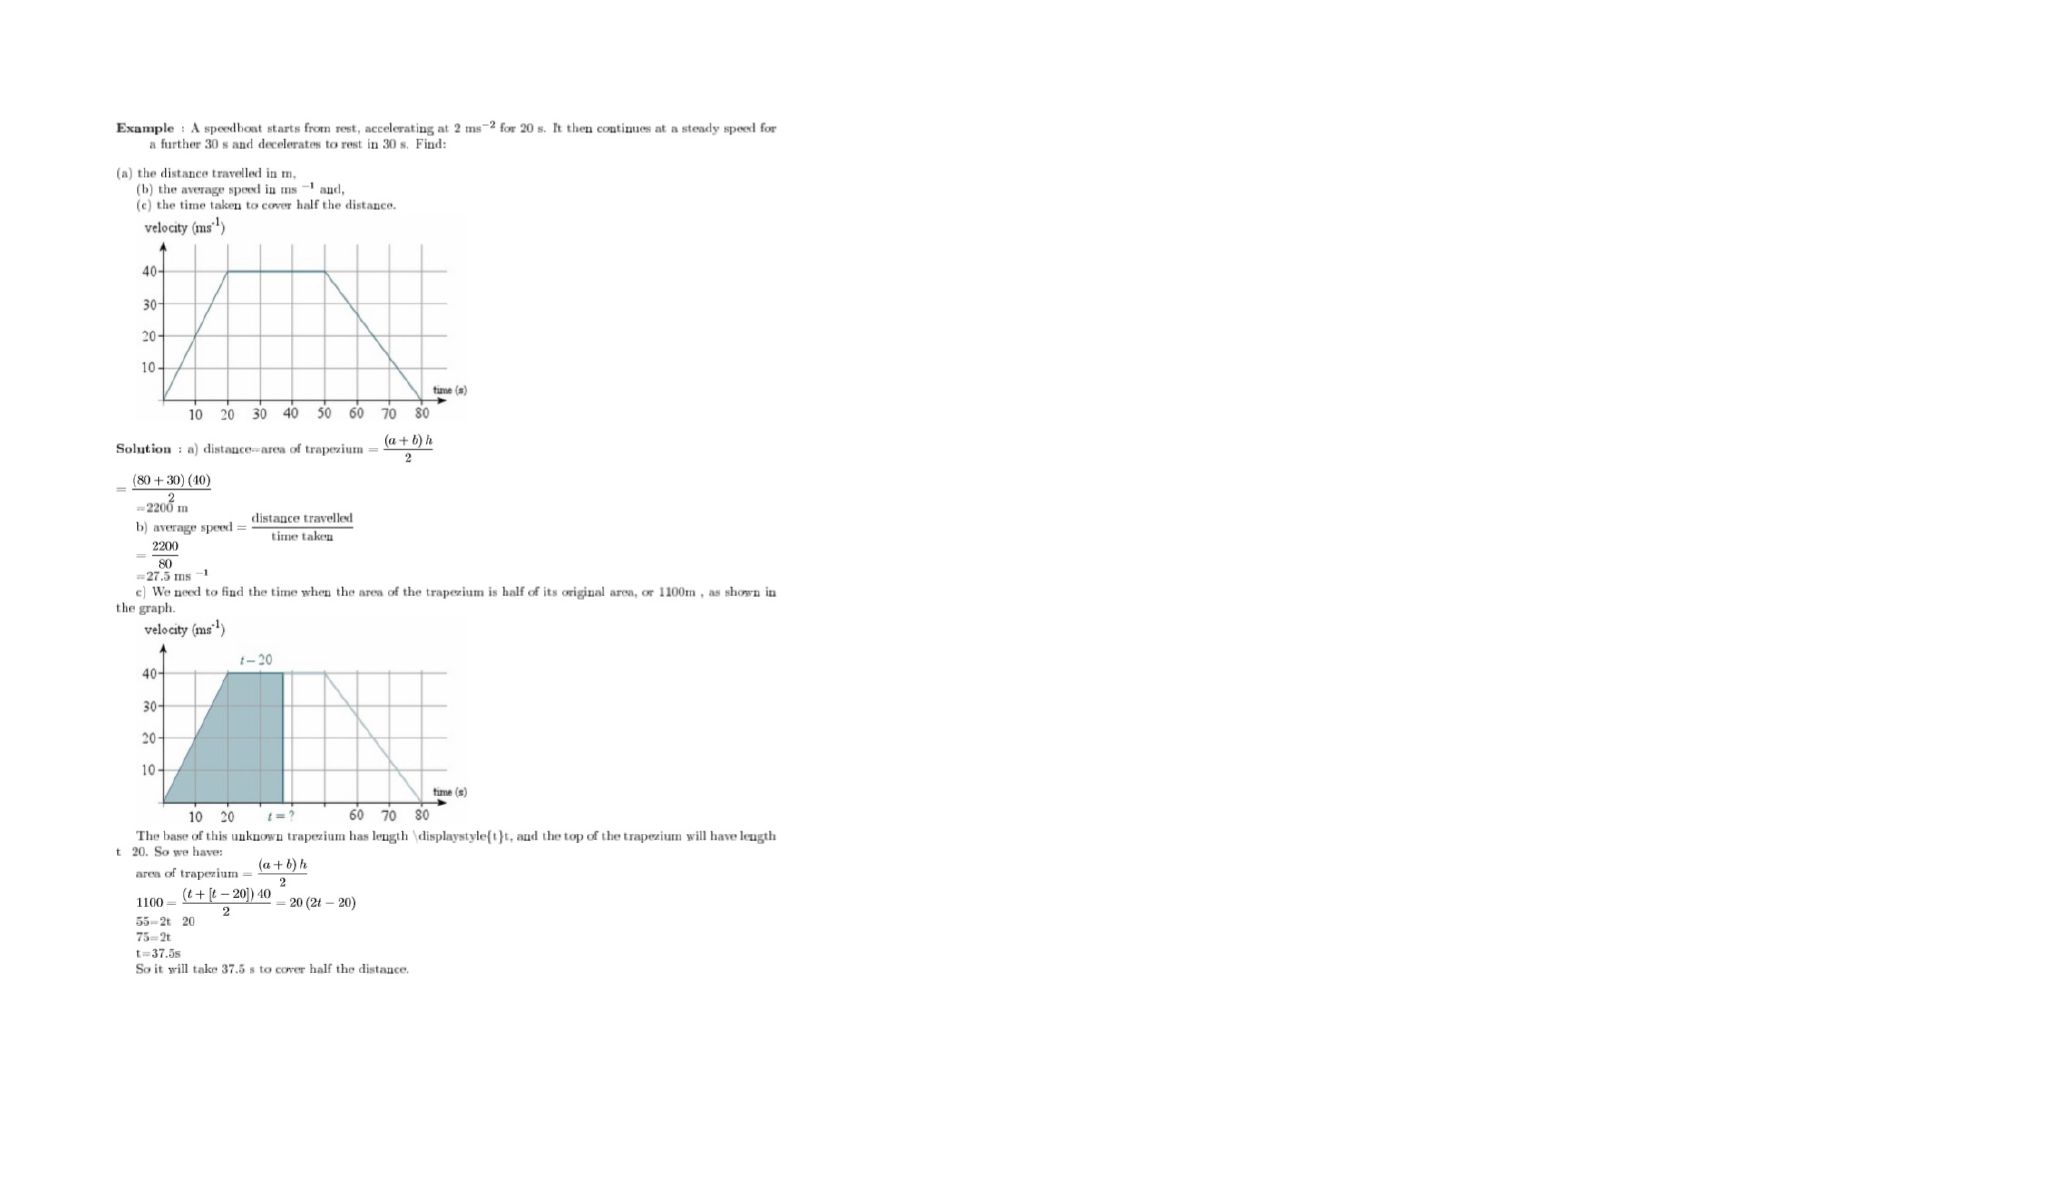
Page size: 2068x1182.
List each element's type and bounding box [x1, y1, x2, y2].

picture [95, 109, 788, 990]
